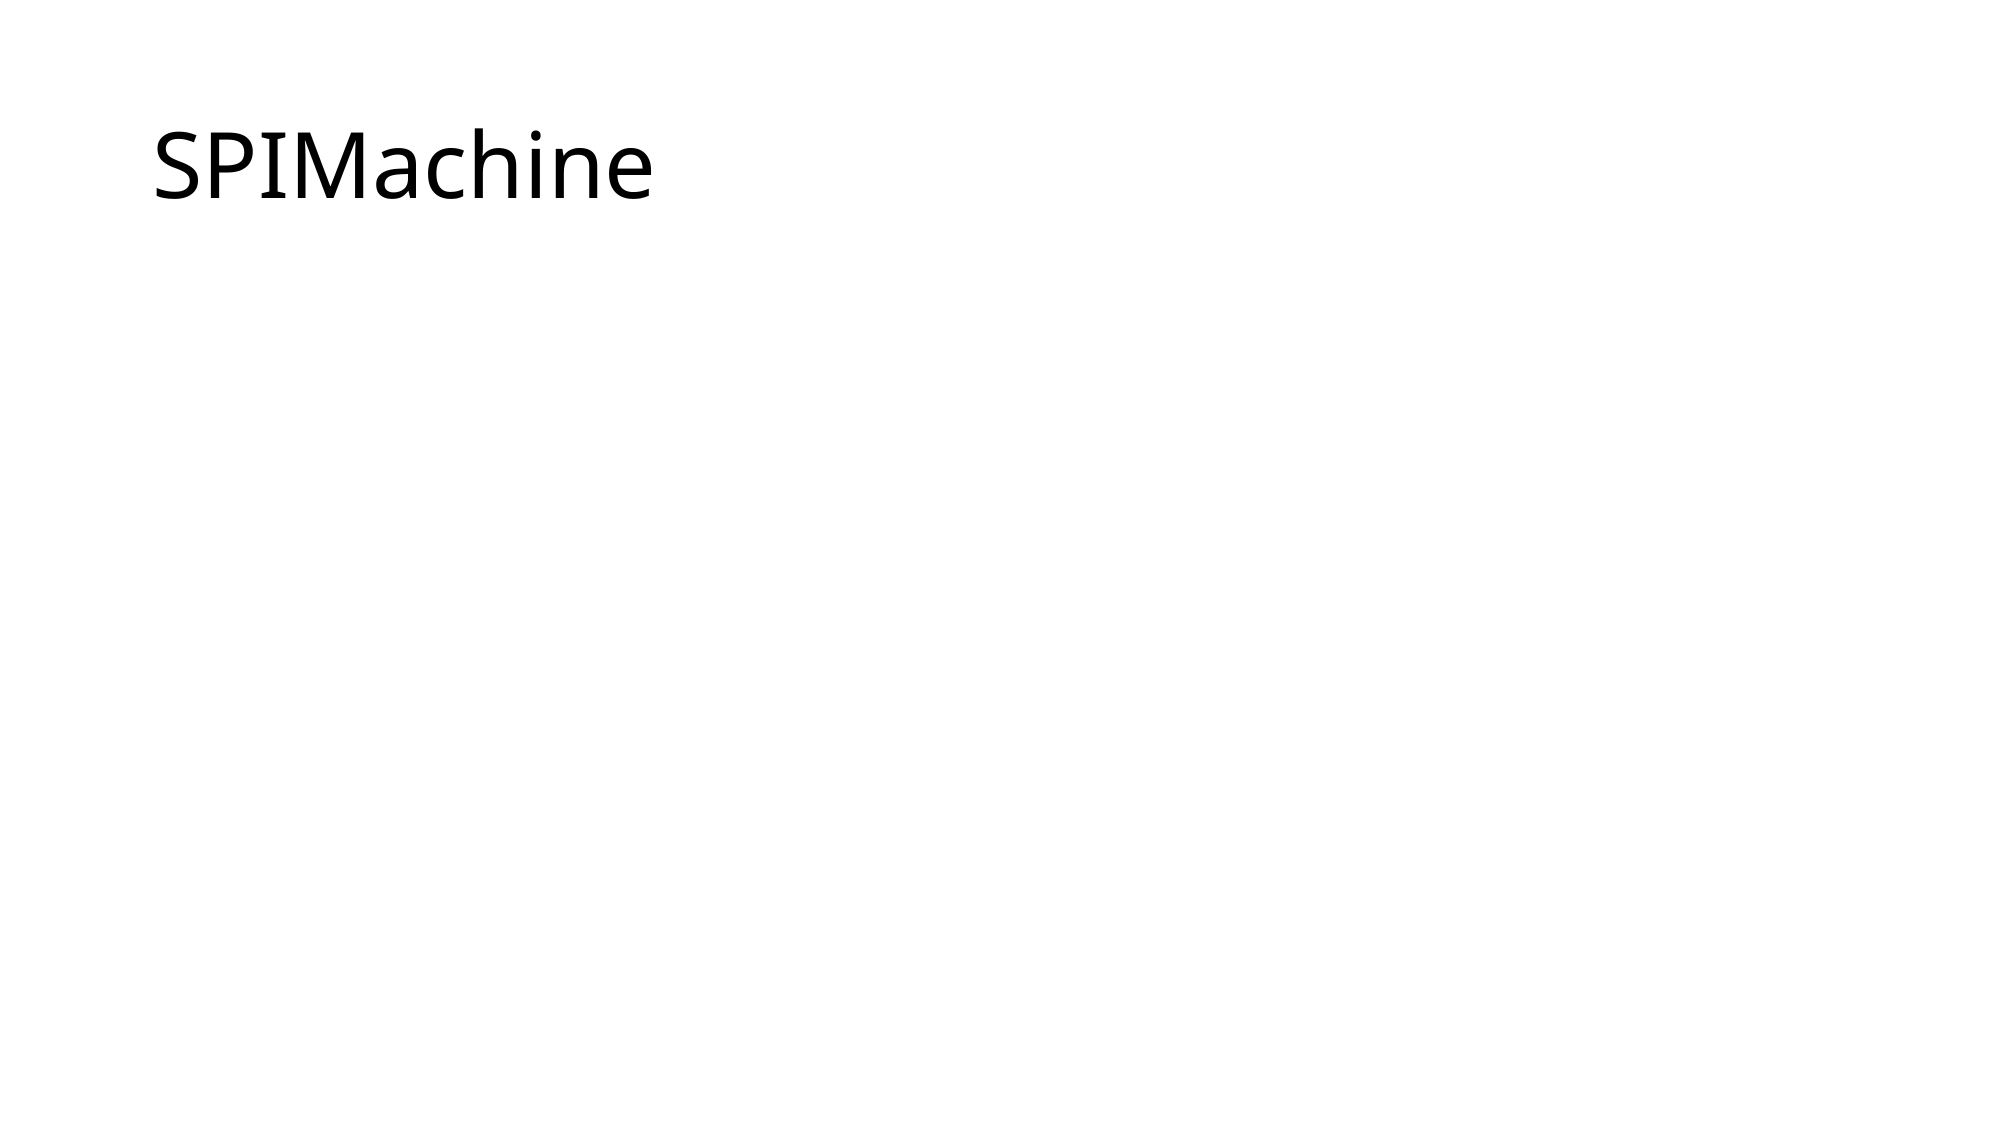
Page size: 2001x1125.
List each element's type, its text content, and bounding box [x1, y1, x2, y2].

title SPIMachine [137, 59, 1863, 278]
